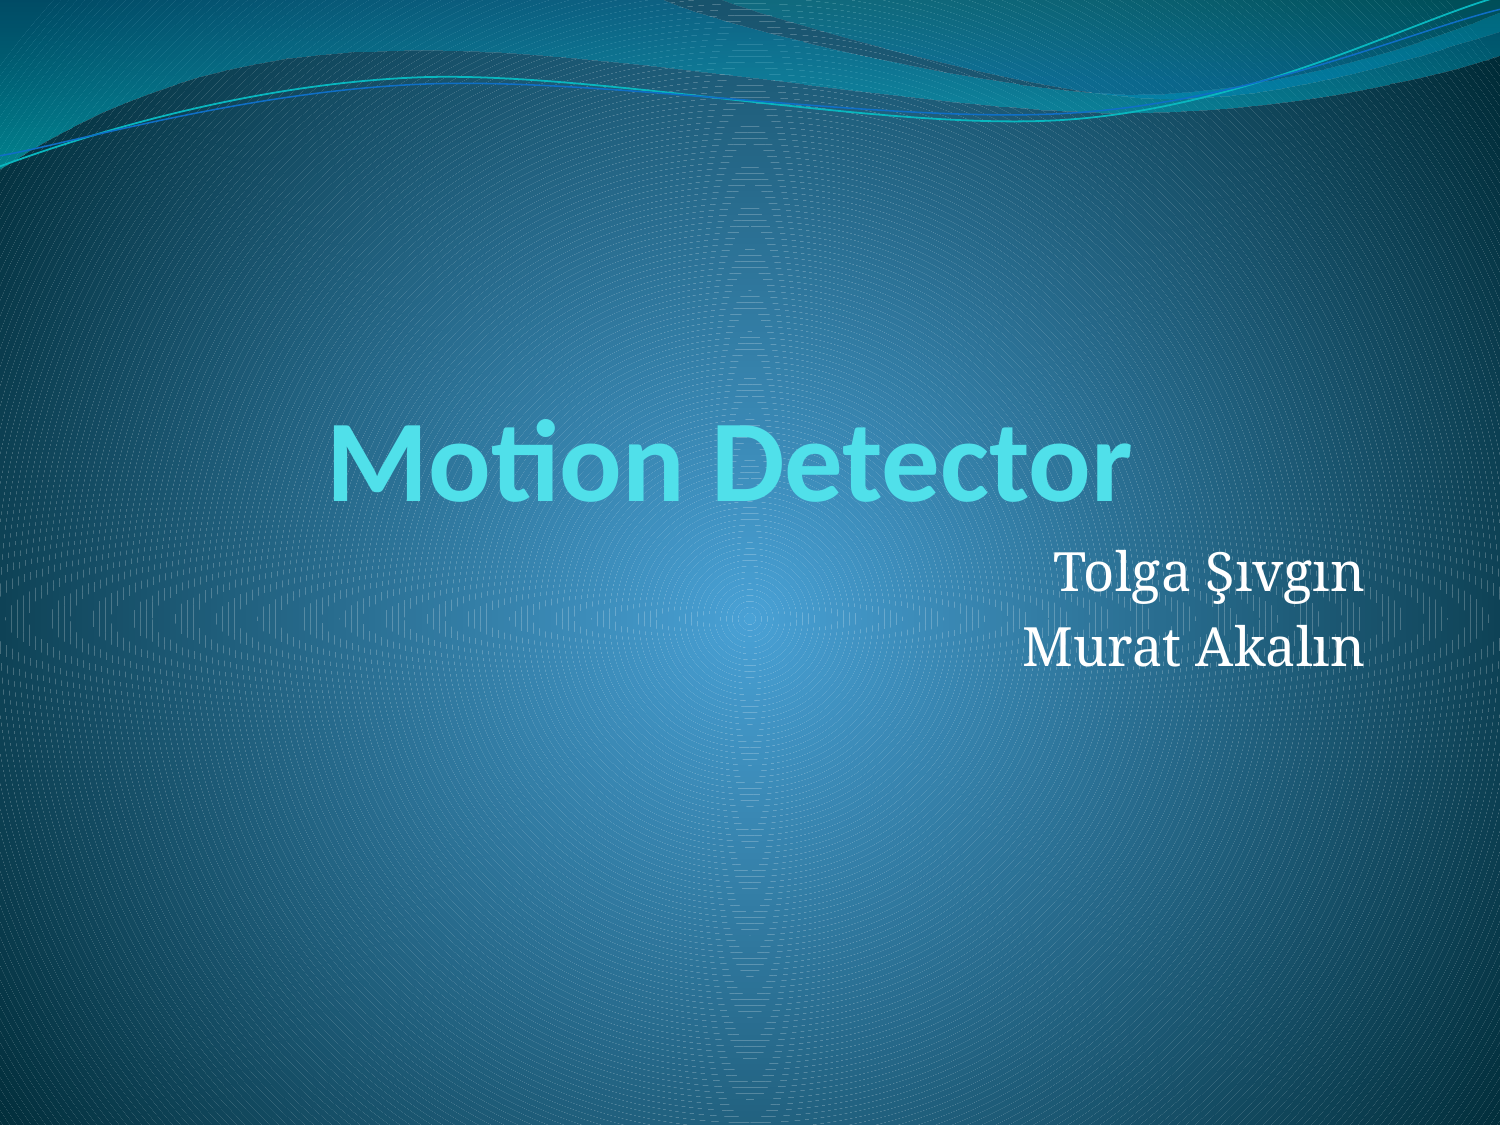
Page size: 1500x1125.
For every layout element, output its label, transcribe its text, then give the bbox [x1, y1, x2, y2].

subtitle Tolga Şıvgın Murat Akalın [87, 529, 1376, 818]
title Motion Detector [87, 224, 1376, 525]
